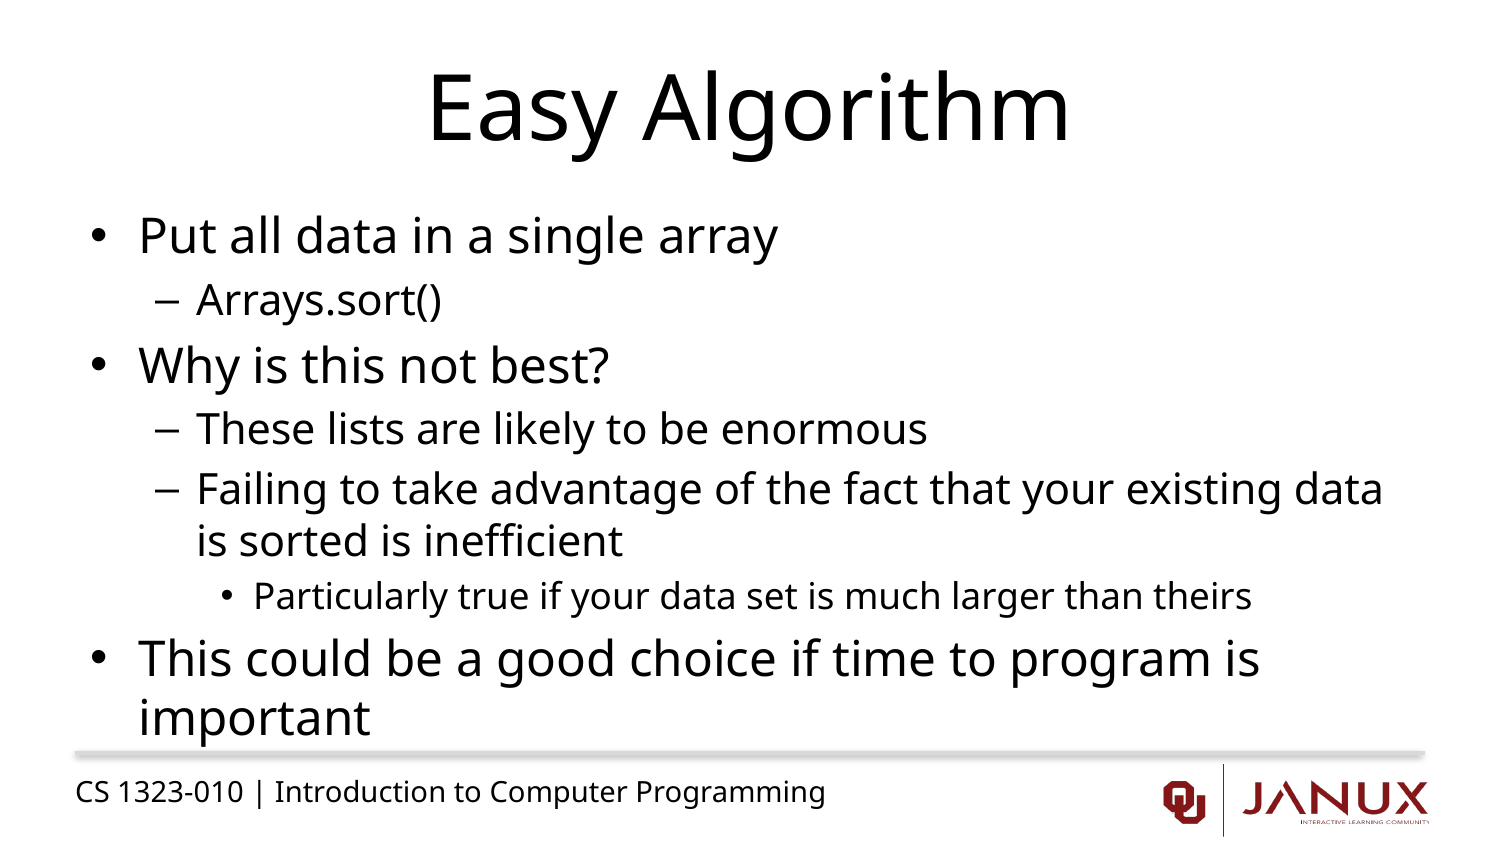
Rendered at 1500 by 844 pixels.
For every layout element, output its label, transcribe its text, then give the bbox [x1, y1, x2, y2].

title Easy Algorithm [75, 33, 1425, 175]
list Put all data in a single array Arrays.sort() Why is this not best? These lists are likely to be enormous Failing to take advantage of the fact that your existing data is sorted is inefficient Particularly true if your data set is much larger than theirs This could be a good choice if time to program is important [75, 196, 1425, 754]
